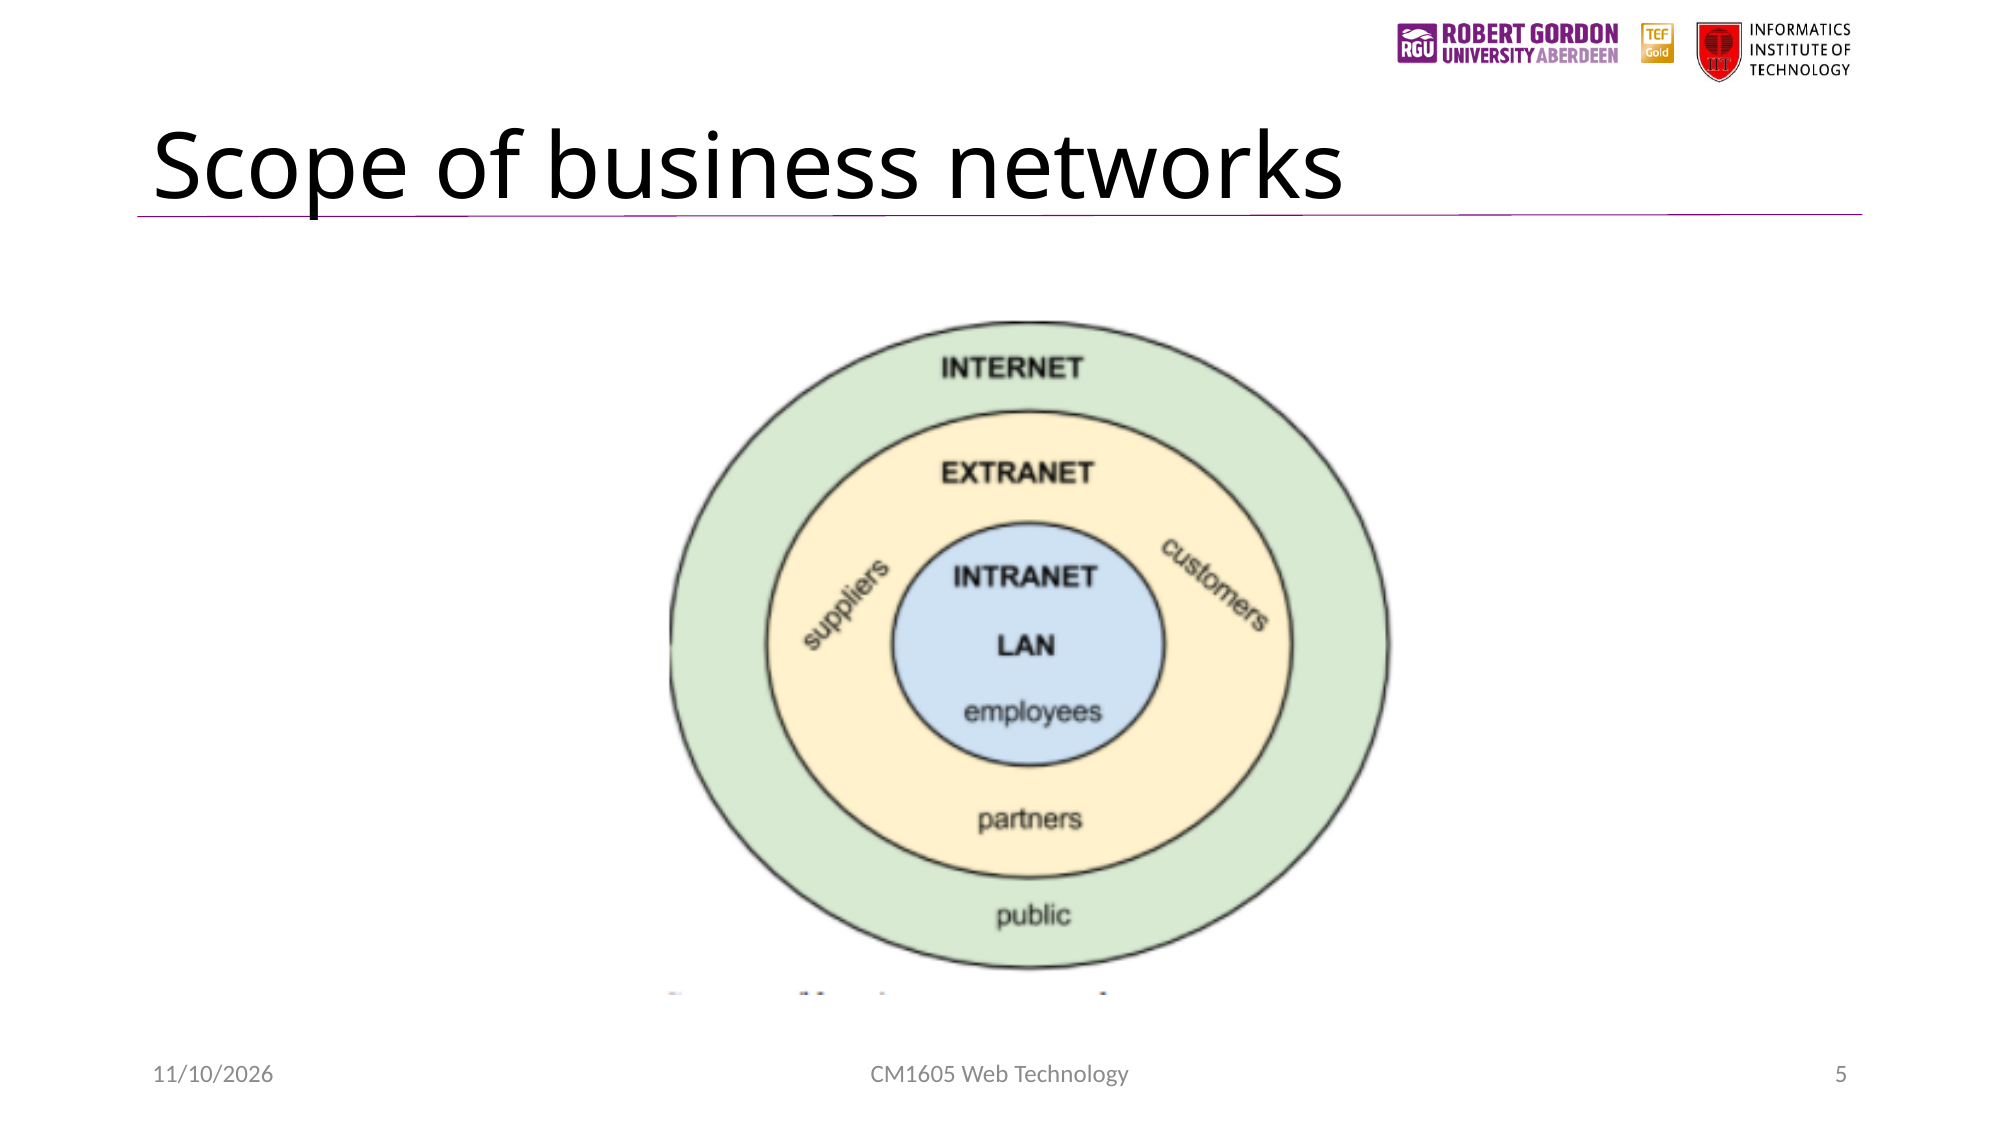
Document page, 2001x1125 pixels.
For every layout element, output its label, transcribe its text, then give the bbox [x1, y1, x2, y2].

slide_number 5 [1412, 1042, 1863, 1103]
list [542, 242, 1413, 995]
title Scope of business networks [137, 59, 1863, 278]
footer CM1605 Web Technology [662, 1042, 1338, 1103]
picture [1388, 5, 1863, 59]
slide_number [137, 1042, 588, 1103]
